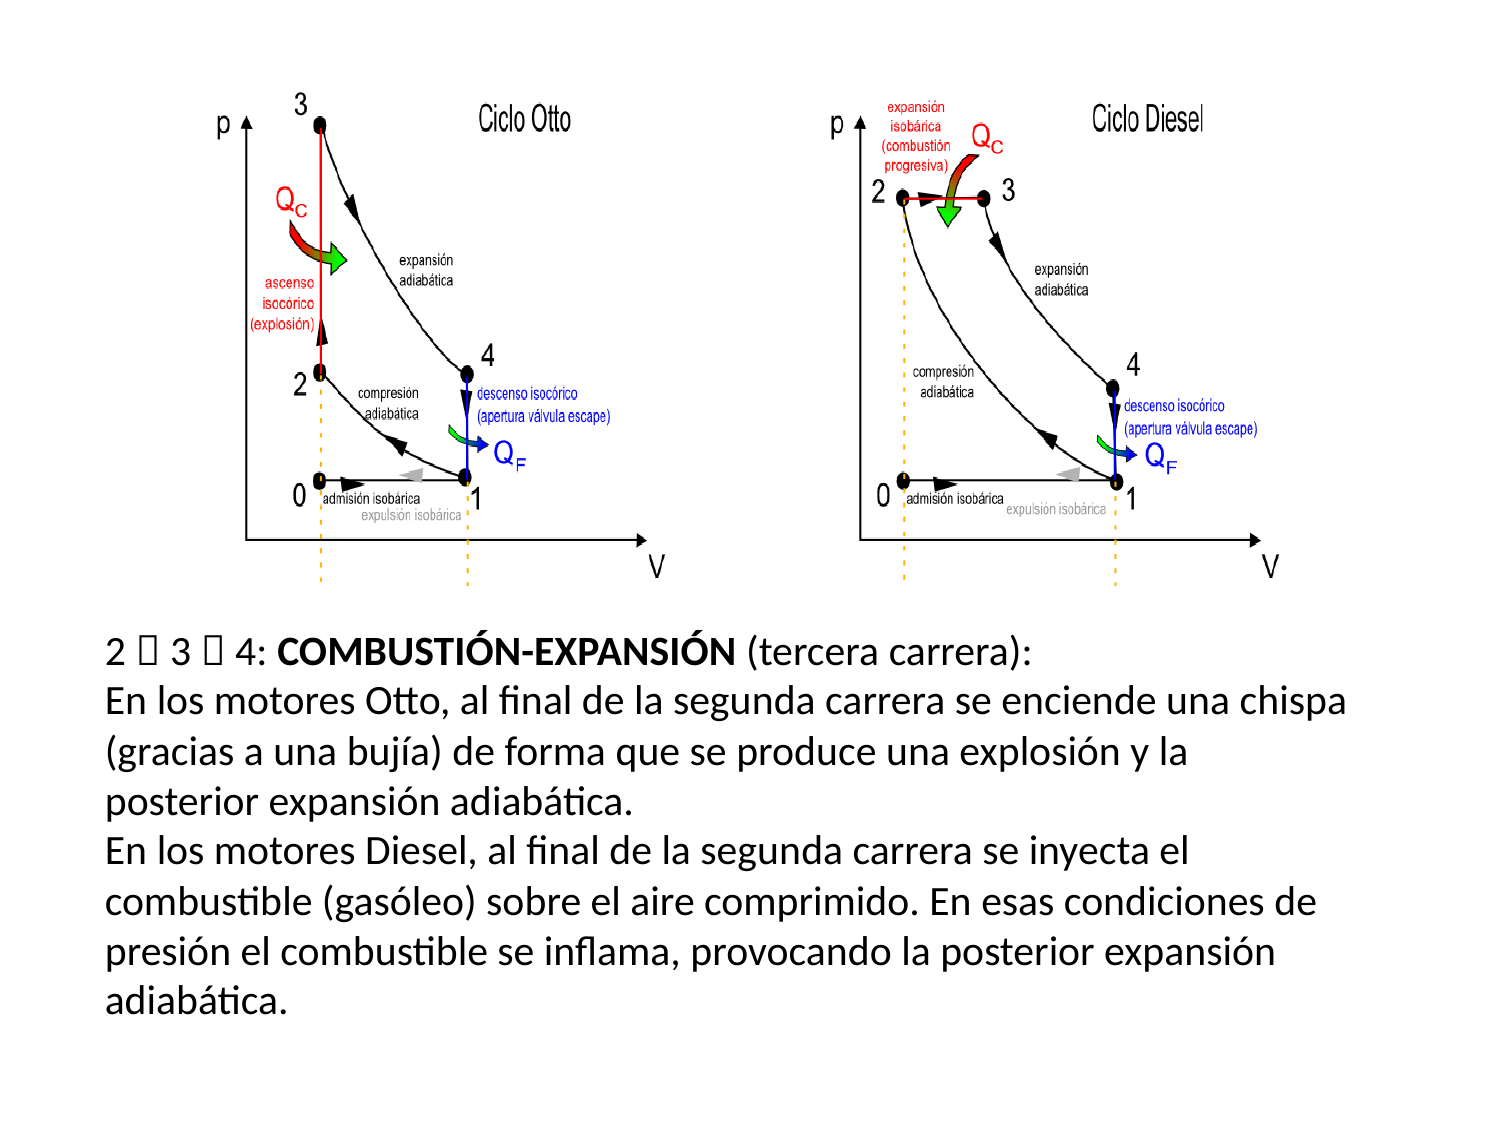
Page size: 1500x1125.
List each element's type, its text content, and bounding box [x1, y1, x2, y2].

text_box 2  3  4: COMBUSTIÓN-EXPANSIÓN (tercera carrera): En los motores Otto, al final de la segunda carrera se enciende una chispa (gracias a una bujía) de forma que se produce una explosión y la posterior expansión adiabática. En los motores Diesel, al final de la segunda carrera se inyecta el combustible (gasóleo) sobre el aire comprimido. En esas condiciones de presión el combustible se inflama, provocando la posterior expansión adiabática. [90, 615, 1366, 1031]
picture [170, 83, 1335, 586]
